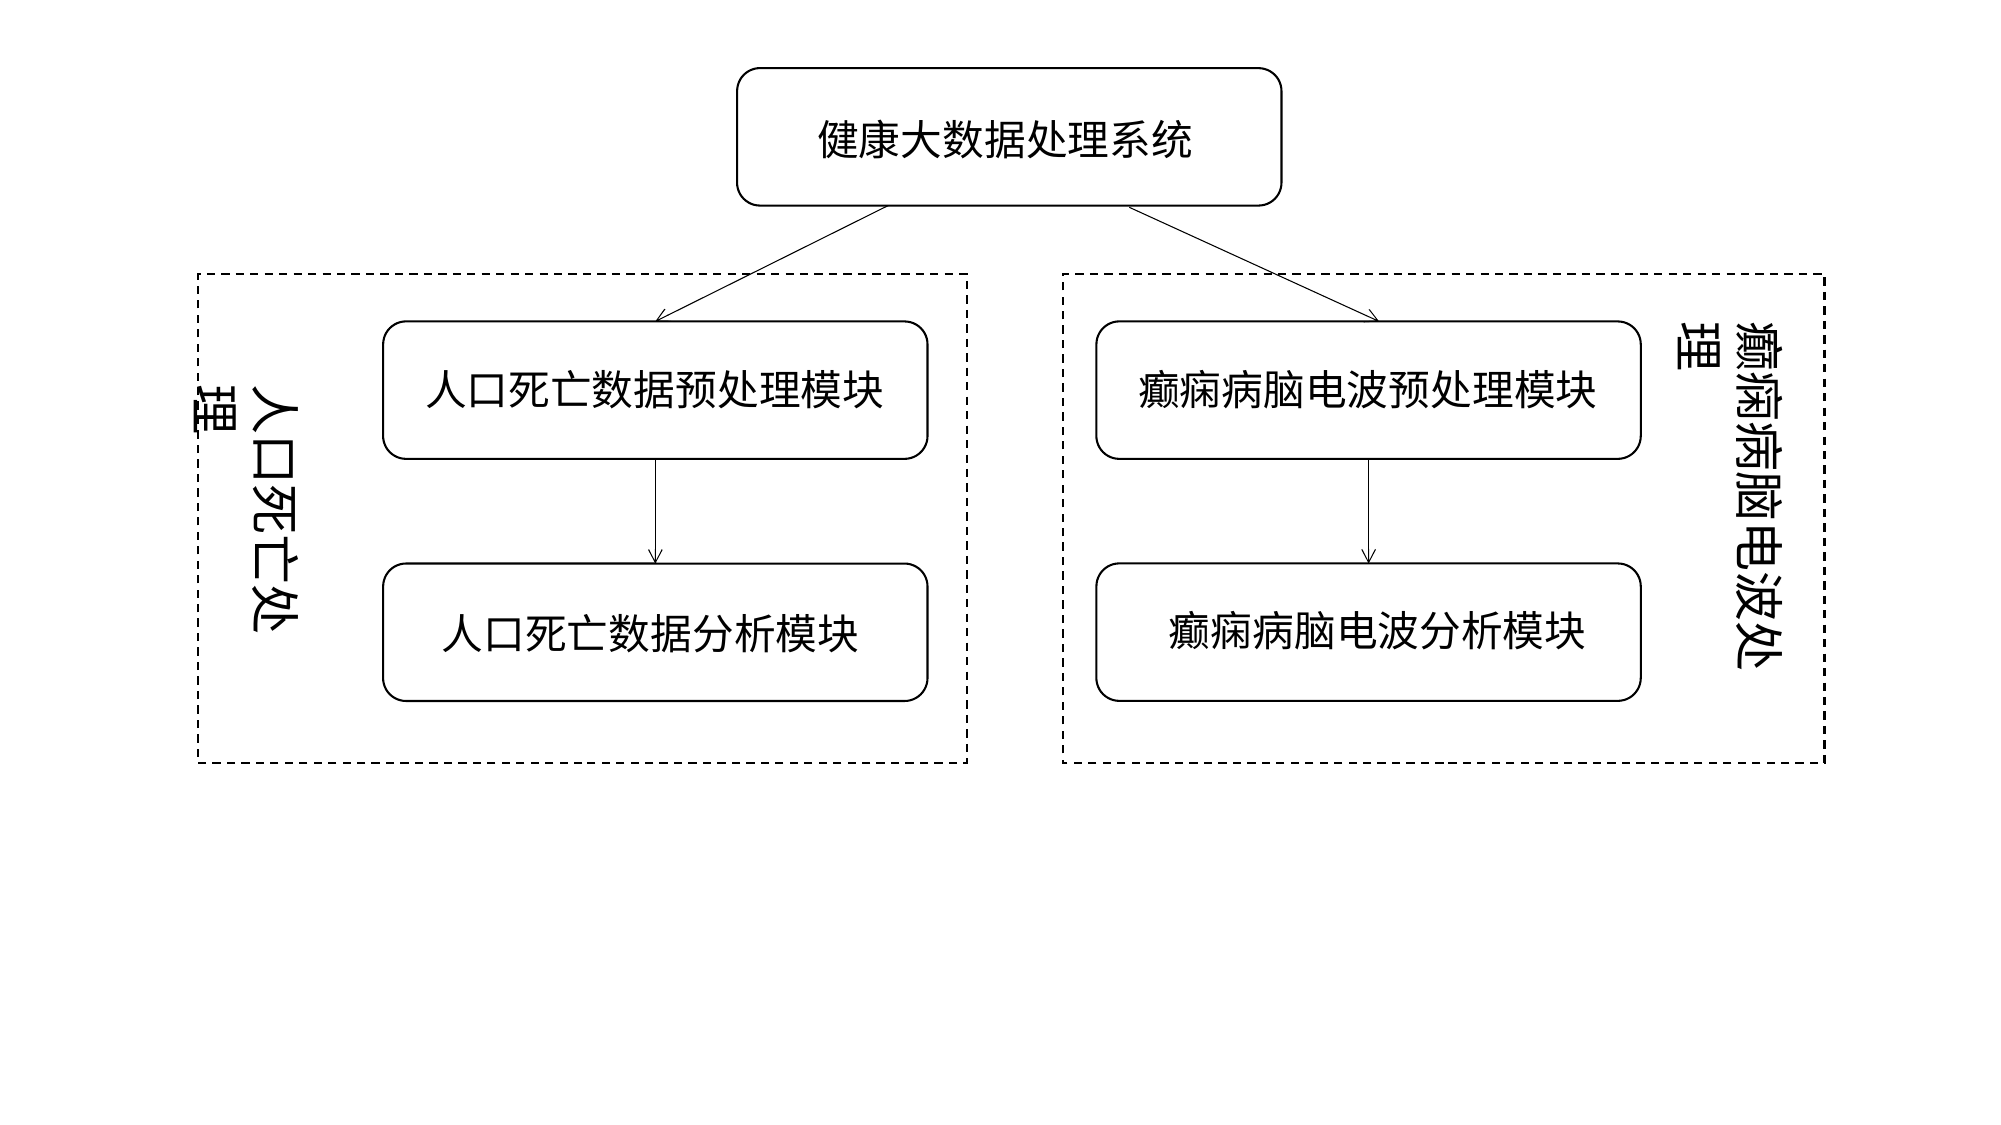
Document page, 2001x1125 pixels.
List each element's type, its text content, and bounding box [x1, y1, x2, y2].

text_box 人口死亡处理 [223, 369, 314, 694]
text_box 癫痫病脑电波处理 [1707, 306, 1798, 731]
text_box [1062, 273, 1826, 764]
text_box [197, 273, 968, 764]
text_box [383, 68, 1641, 701]
